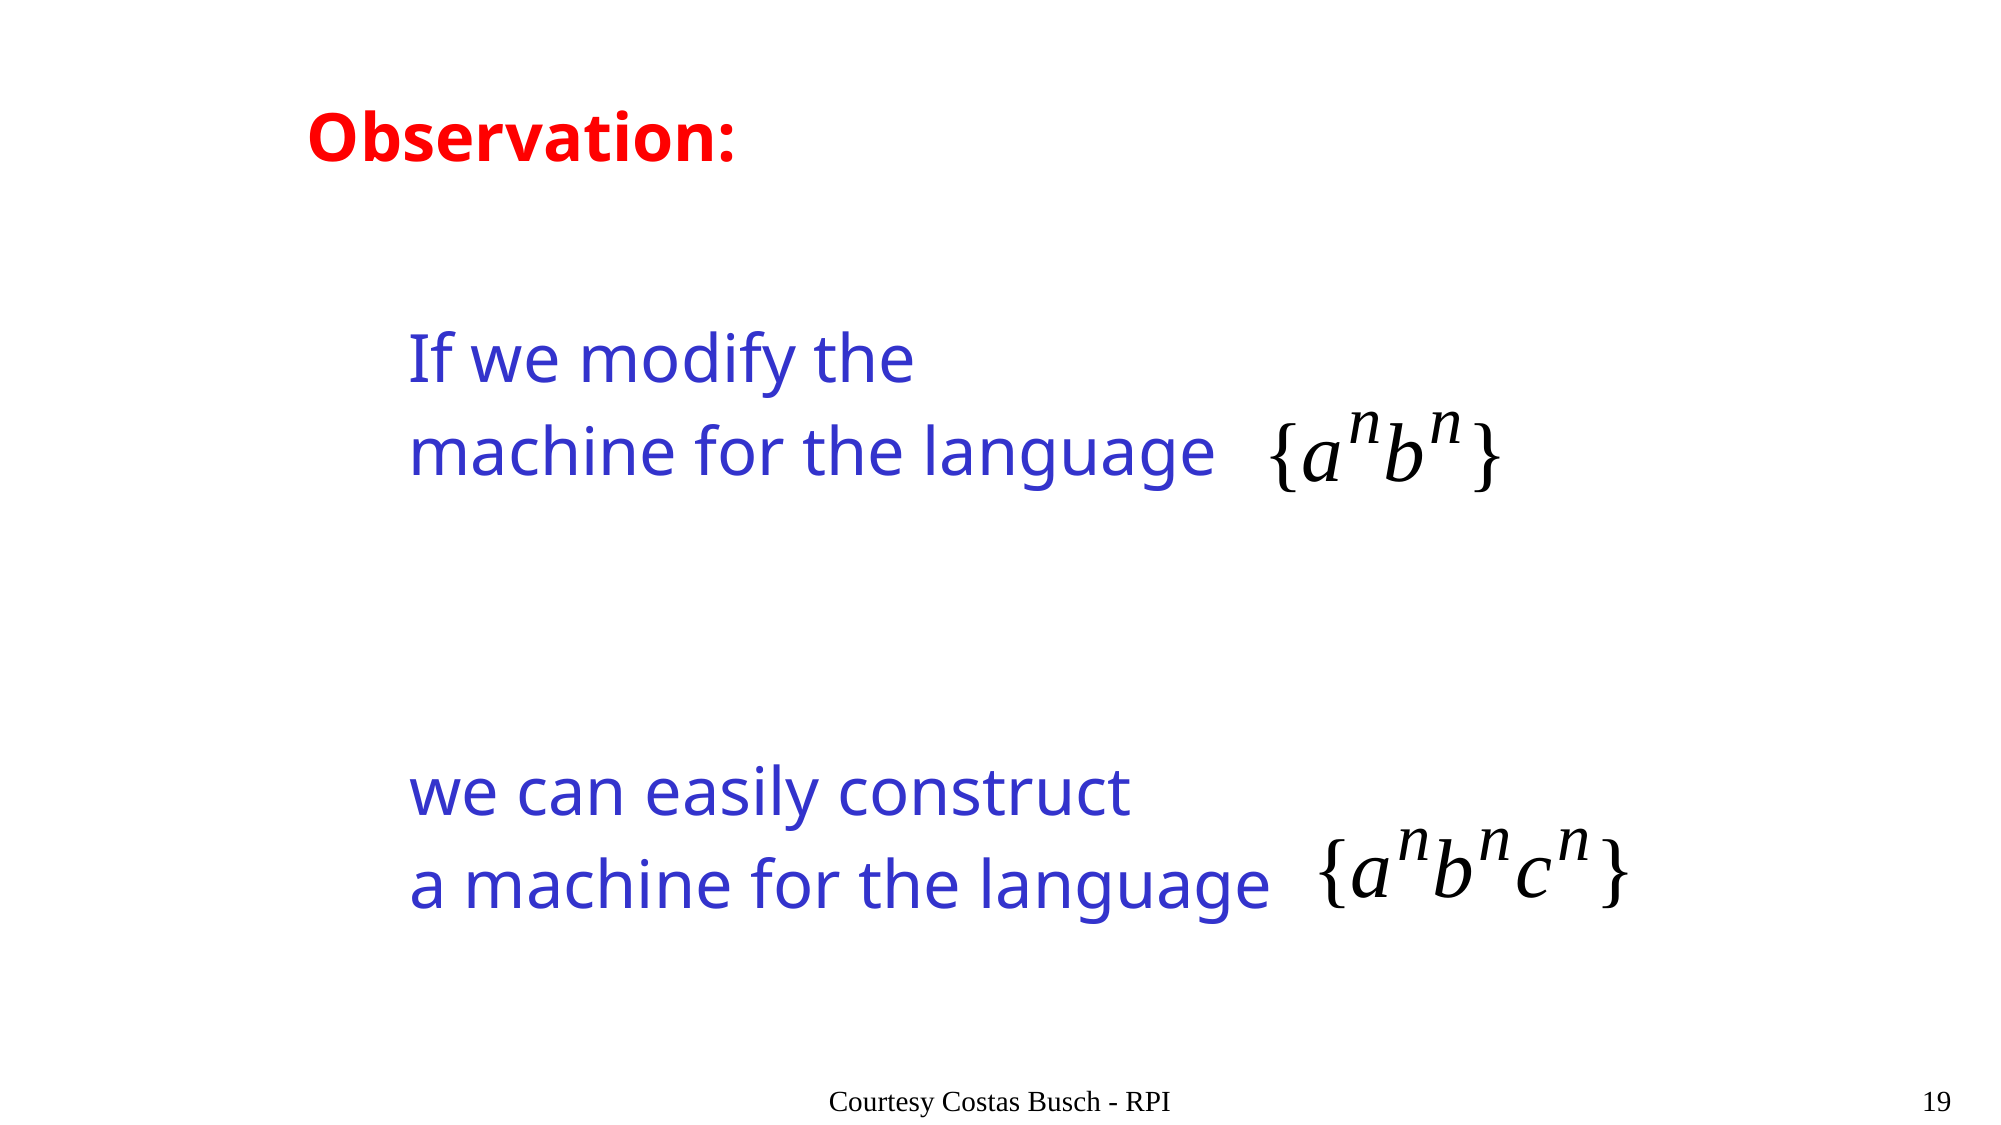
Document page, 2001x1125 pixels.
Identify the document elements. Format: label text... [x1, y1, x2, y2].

slide_number 19 [1549, 1074, 1967, 1125]
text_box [1268, 387, 1505, 505]
text_box we can easily construct a machine for the language [394, 741, 1289, 930]
footer Courtesy Costas Busch - RPI [683, 1074, 1317, 1125]
text_box Observation: [292, 87, 752, 183]
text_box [1317, 803, 1633, 921]
text_box If we modify the machine for the language [393, 308, 1250, 497]
